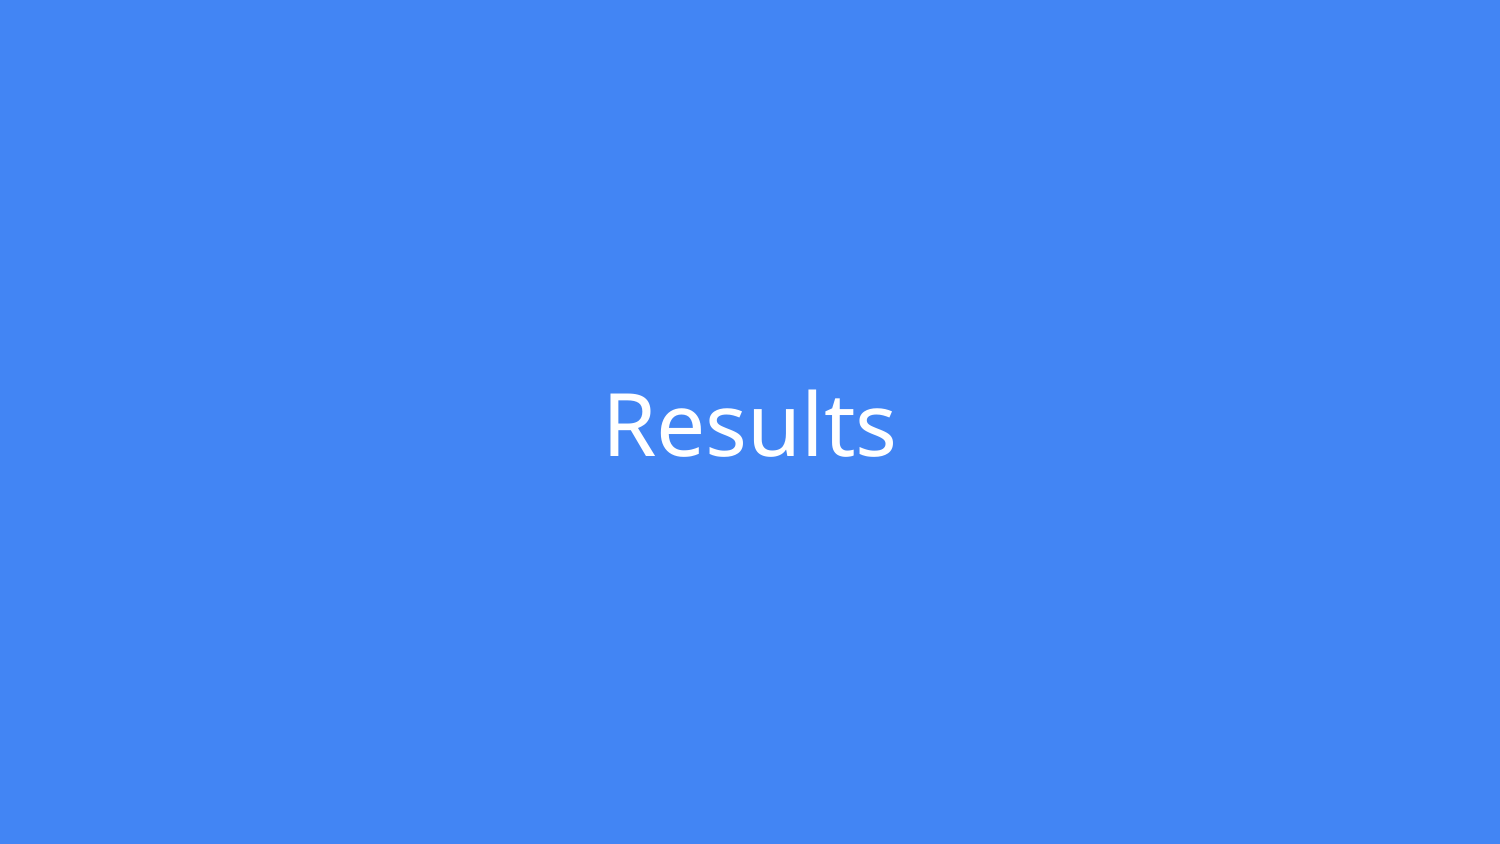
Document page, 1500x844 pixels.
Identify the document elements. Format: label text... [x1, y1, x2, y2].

title Results [75, 338, 1425, 505]
